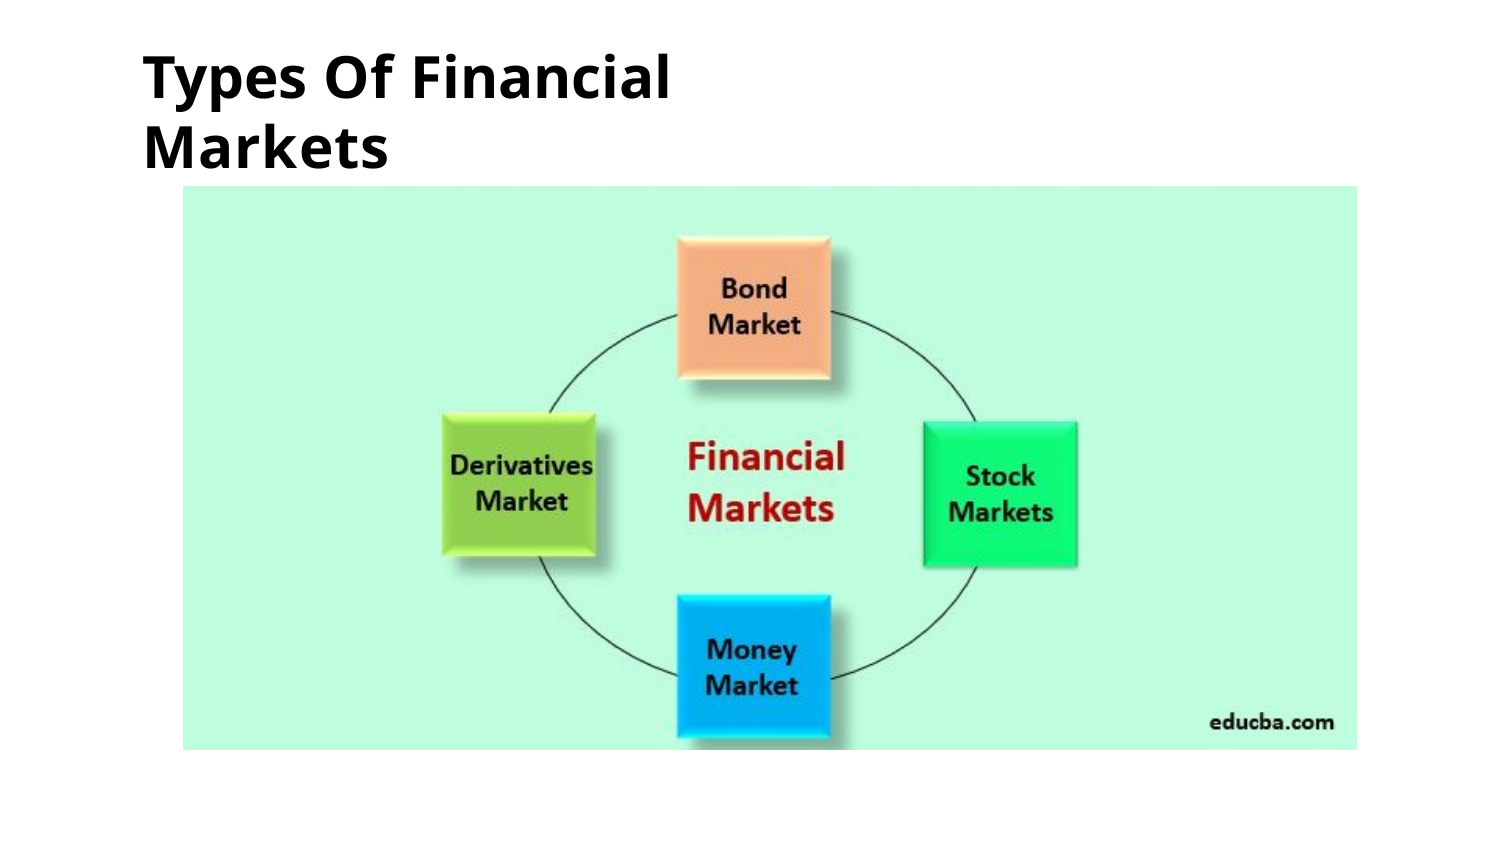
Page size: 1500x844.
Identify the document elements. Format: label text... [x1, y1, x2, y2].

picture [183, 186, 1358, 751]
title Types Of Financial Markets [99, 38, 895, 182]
